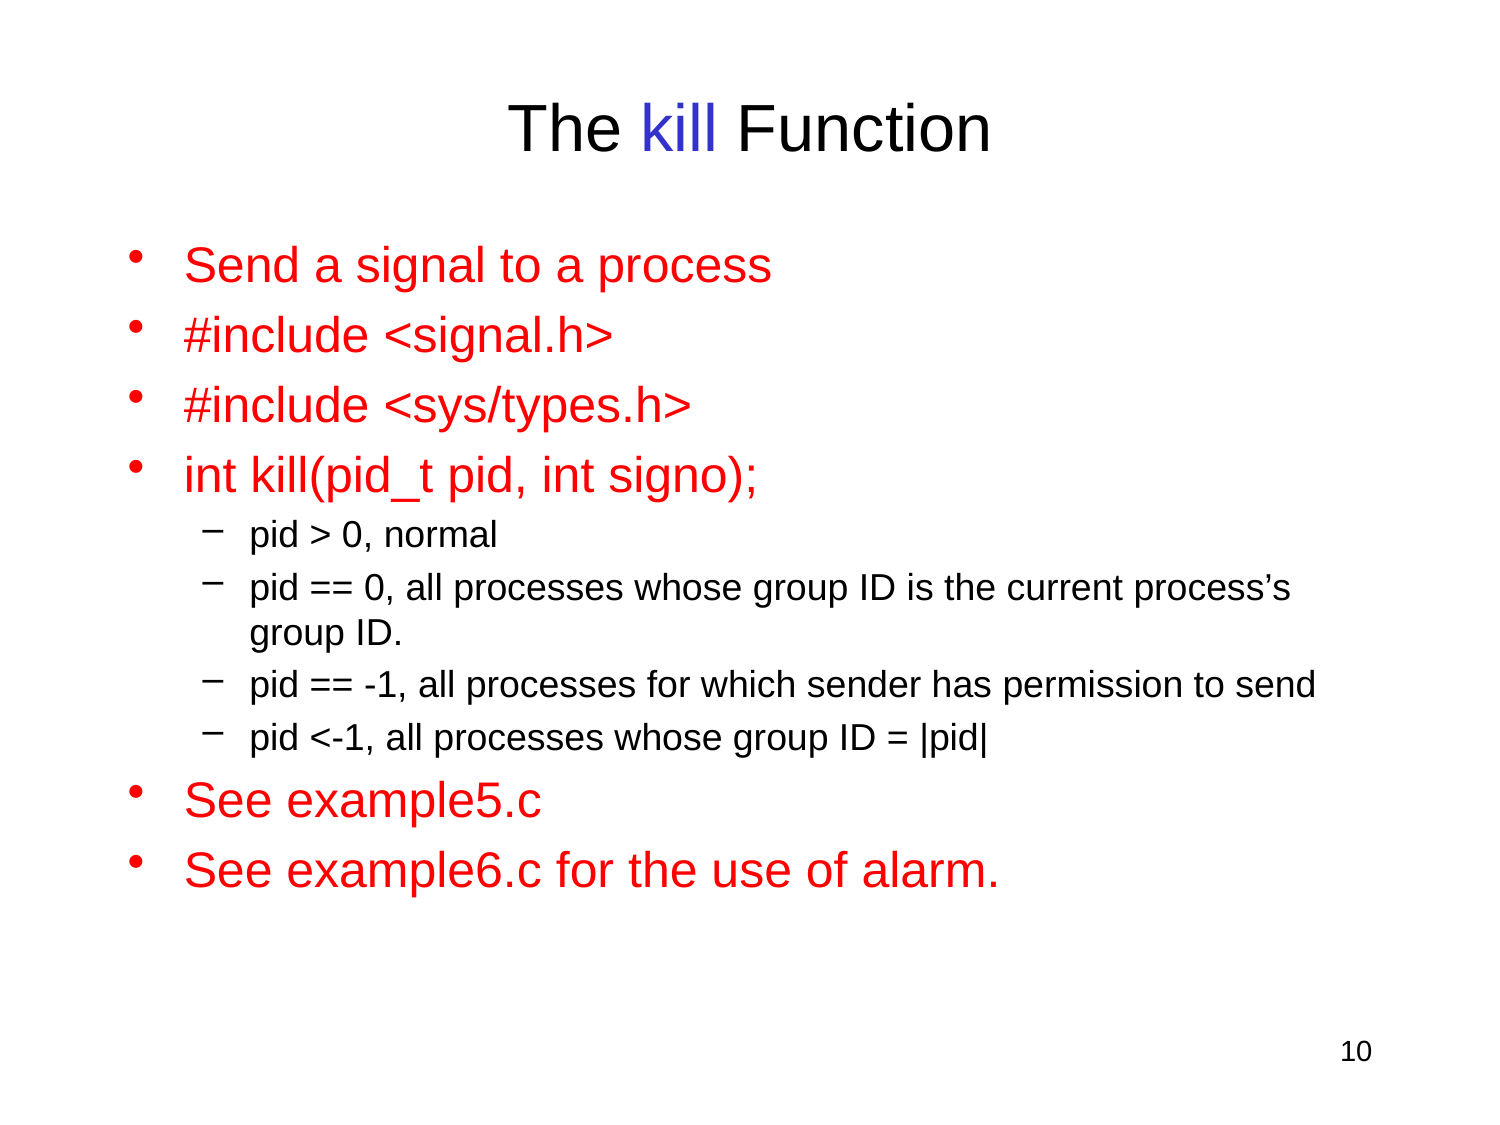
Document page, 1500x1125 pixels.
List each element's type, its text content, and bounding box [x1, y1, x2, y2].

list Send a signal to a process #include <signal.h> #include <sys/types.h> int kill(pid_t pid, int signo); pid > 0, normal pid == 0, all processes whose group ID is the current process’s group ID. pid == -1, all processes for which sender has permission to send pid <-1, all processes whose group ID = |pid| See example5.c See example6.c for the use of alarm. [112, 224, 1388, 1000]
title The kill Function [112, 62, 1388, 188]
slide_number 10 [1074, 1024, 1388, 1101]
